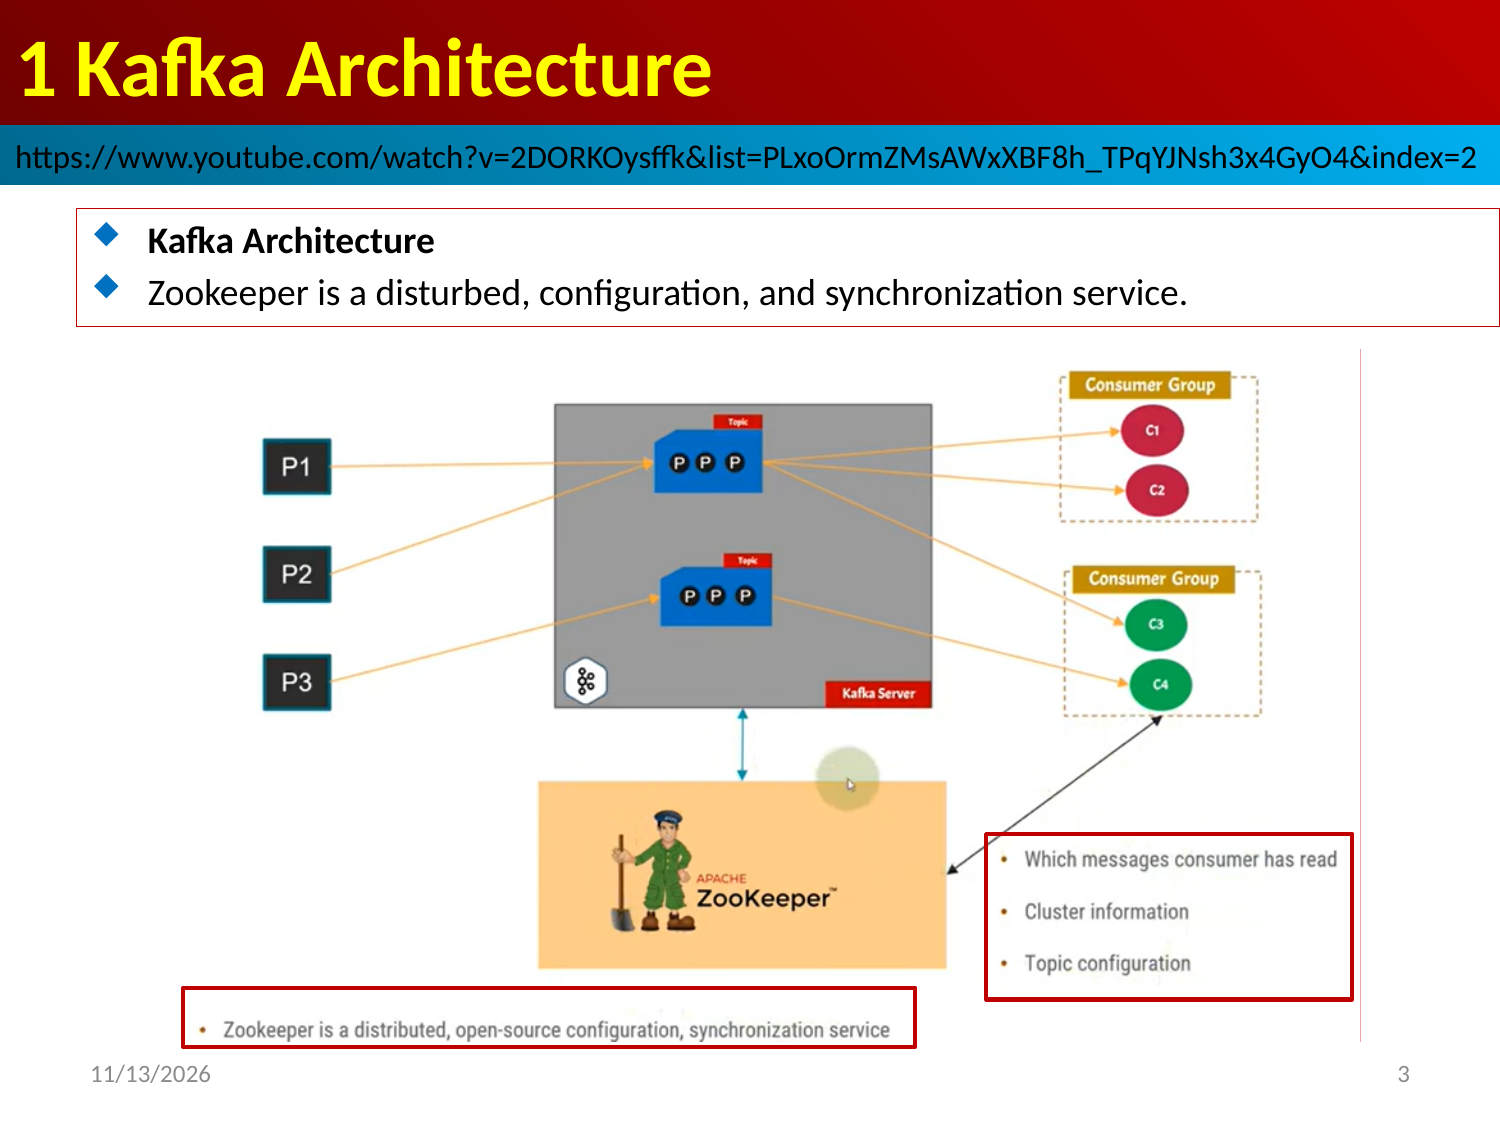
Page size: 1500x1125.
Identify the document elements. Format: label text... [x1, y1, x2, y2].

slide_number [75, 1042, 425, 1103]
slide_number 3 [1074, 1042, 1425, 1103]
text_box https://www.youtube.com/watch?v=2DORKOysffk&list=PLxoOrmZMsAWxXBF8h_TPqYJNsh3x4GyO4&index=2 [0, 125, 1500, 185]
title 1 Kafka Architecture [0, 0, 1500, 125]
subtitle Kafka Architecture Zookeeper is a disturbed, configuration, and synchronization service. [76, 208, 1500, 327]
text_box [182, 349, 1361, 1042]
